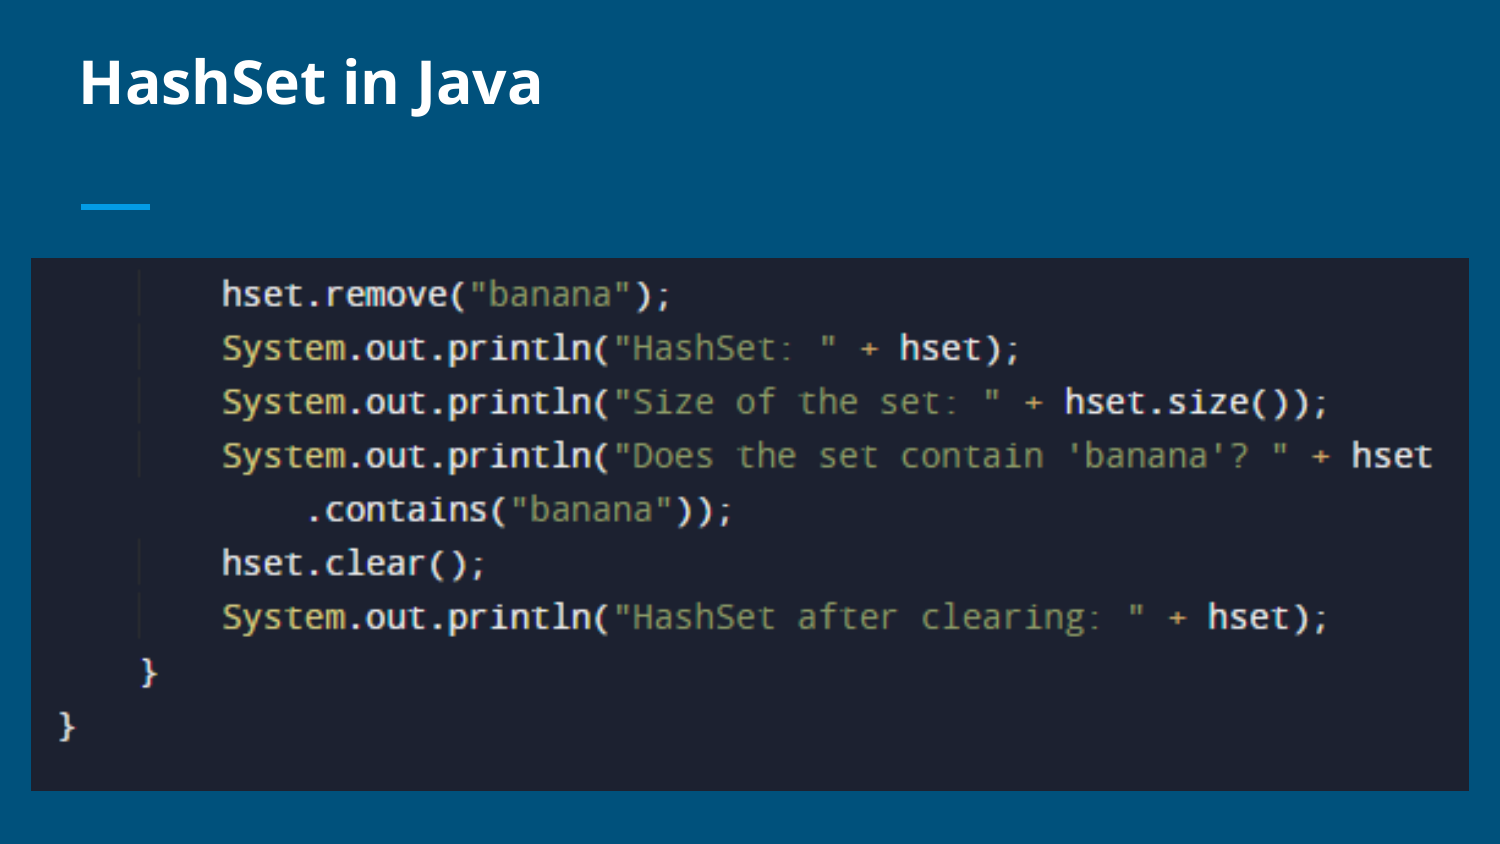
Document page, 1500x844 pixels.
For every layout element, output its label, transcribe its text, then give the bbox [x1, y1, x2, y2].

picture [32, 259, 1468, 790]
title HashSet in Java [63, 25, 1437, 138]
